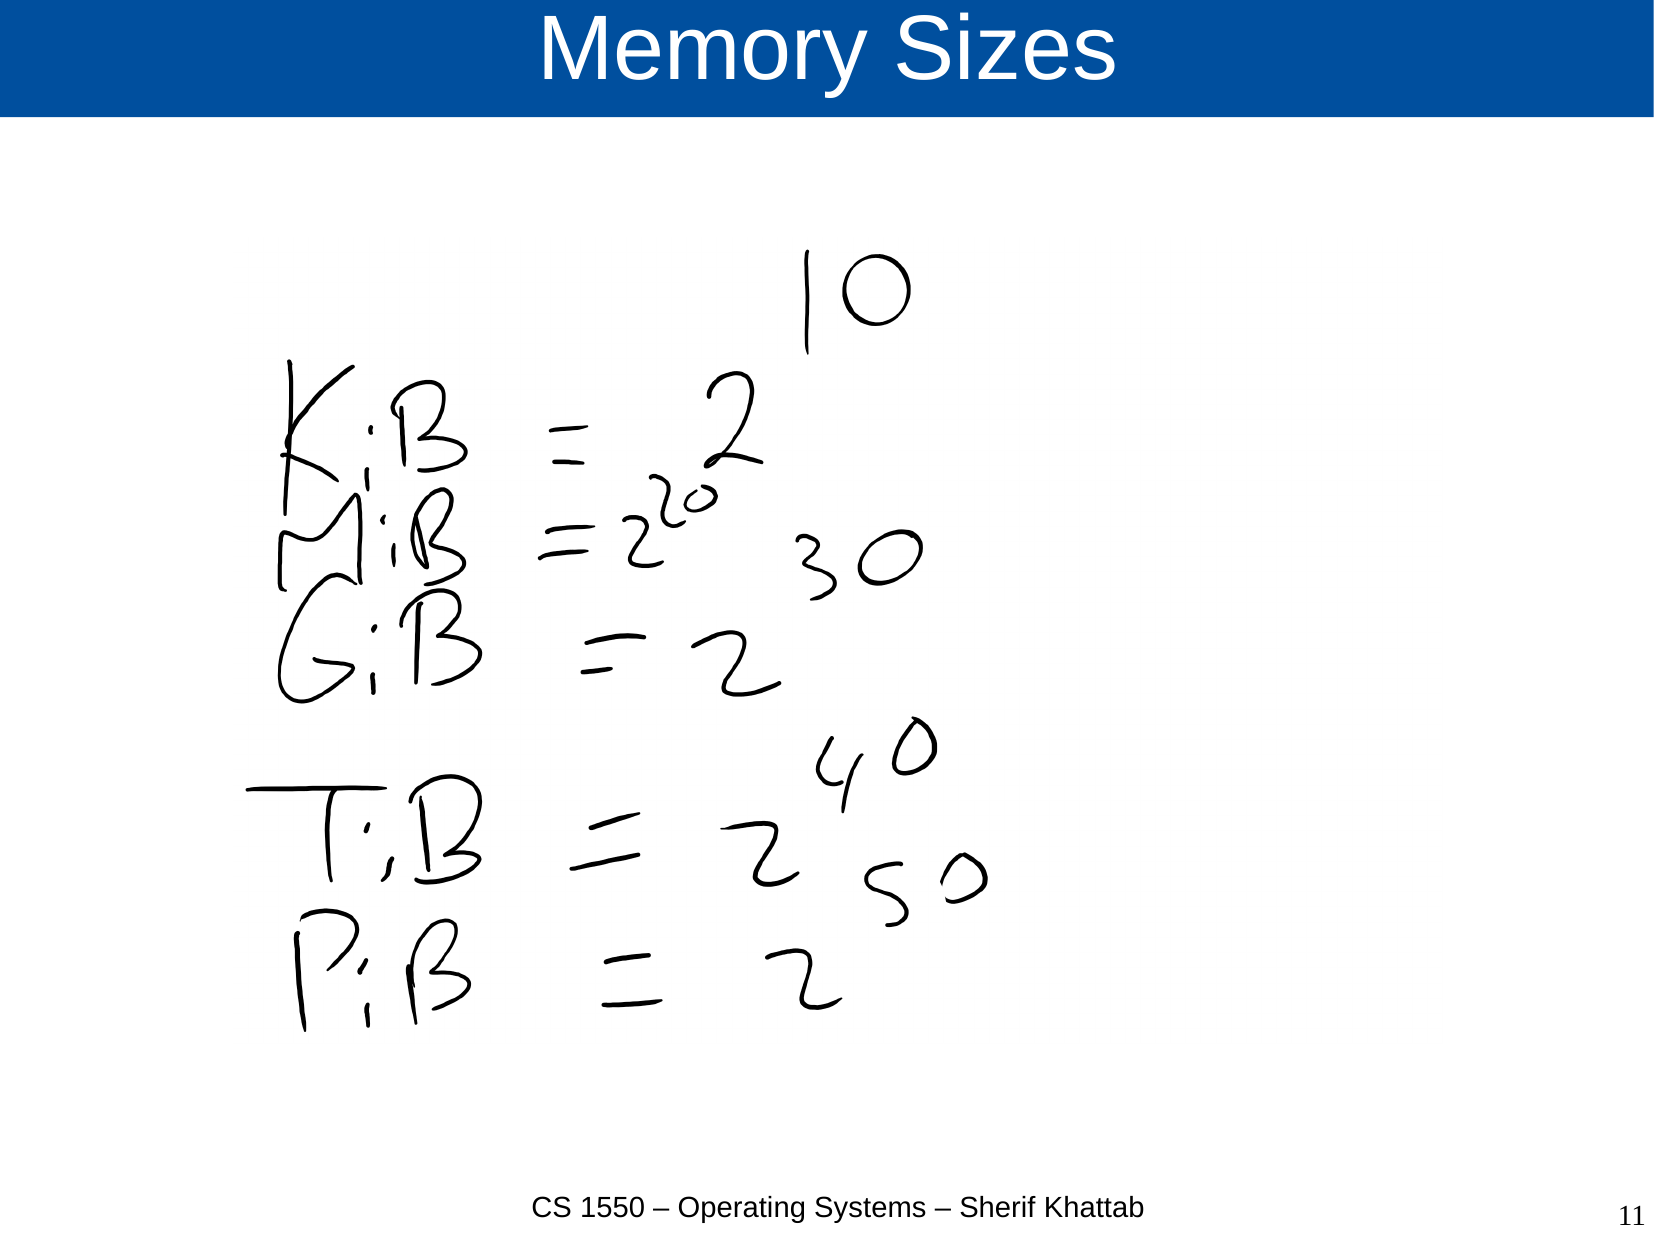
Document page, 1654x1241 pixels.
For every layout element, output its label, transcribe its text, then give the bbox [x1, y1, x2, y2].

title Memory Sizes [0, 0, 1654, 118]
slide_number 11 [1265, 1198, 1647, 1241]
picture [233, 237, 1443, 1045]
footer CS 1550 – Operating Systems – Sherif Khattab [460, 1190, 1217, 1241]
